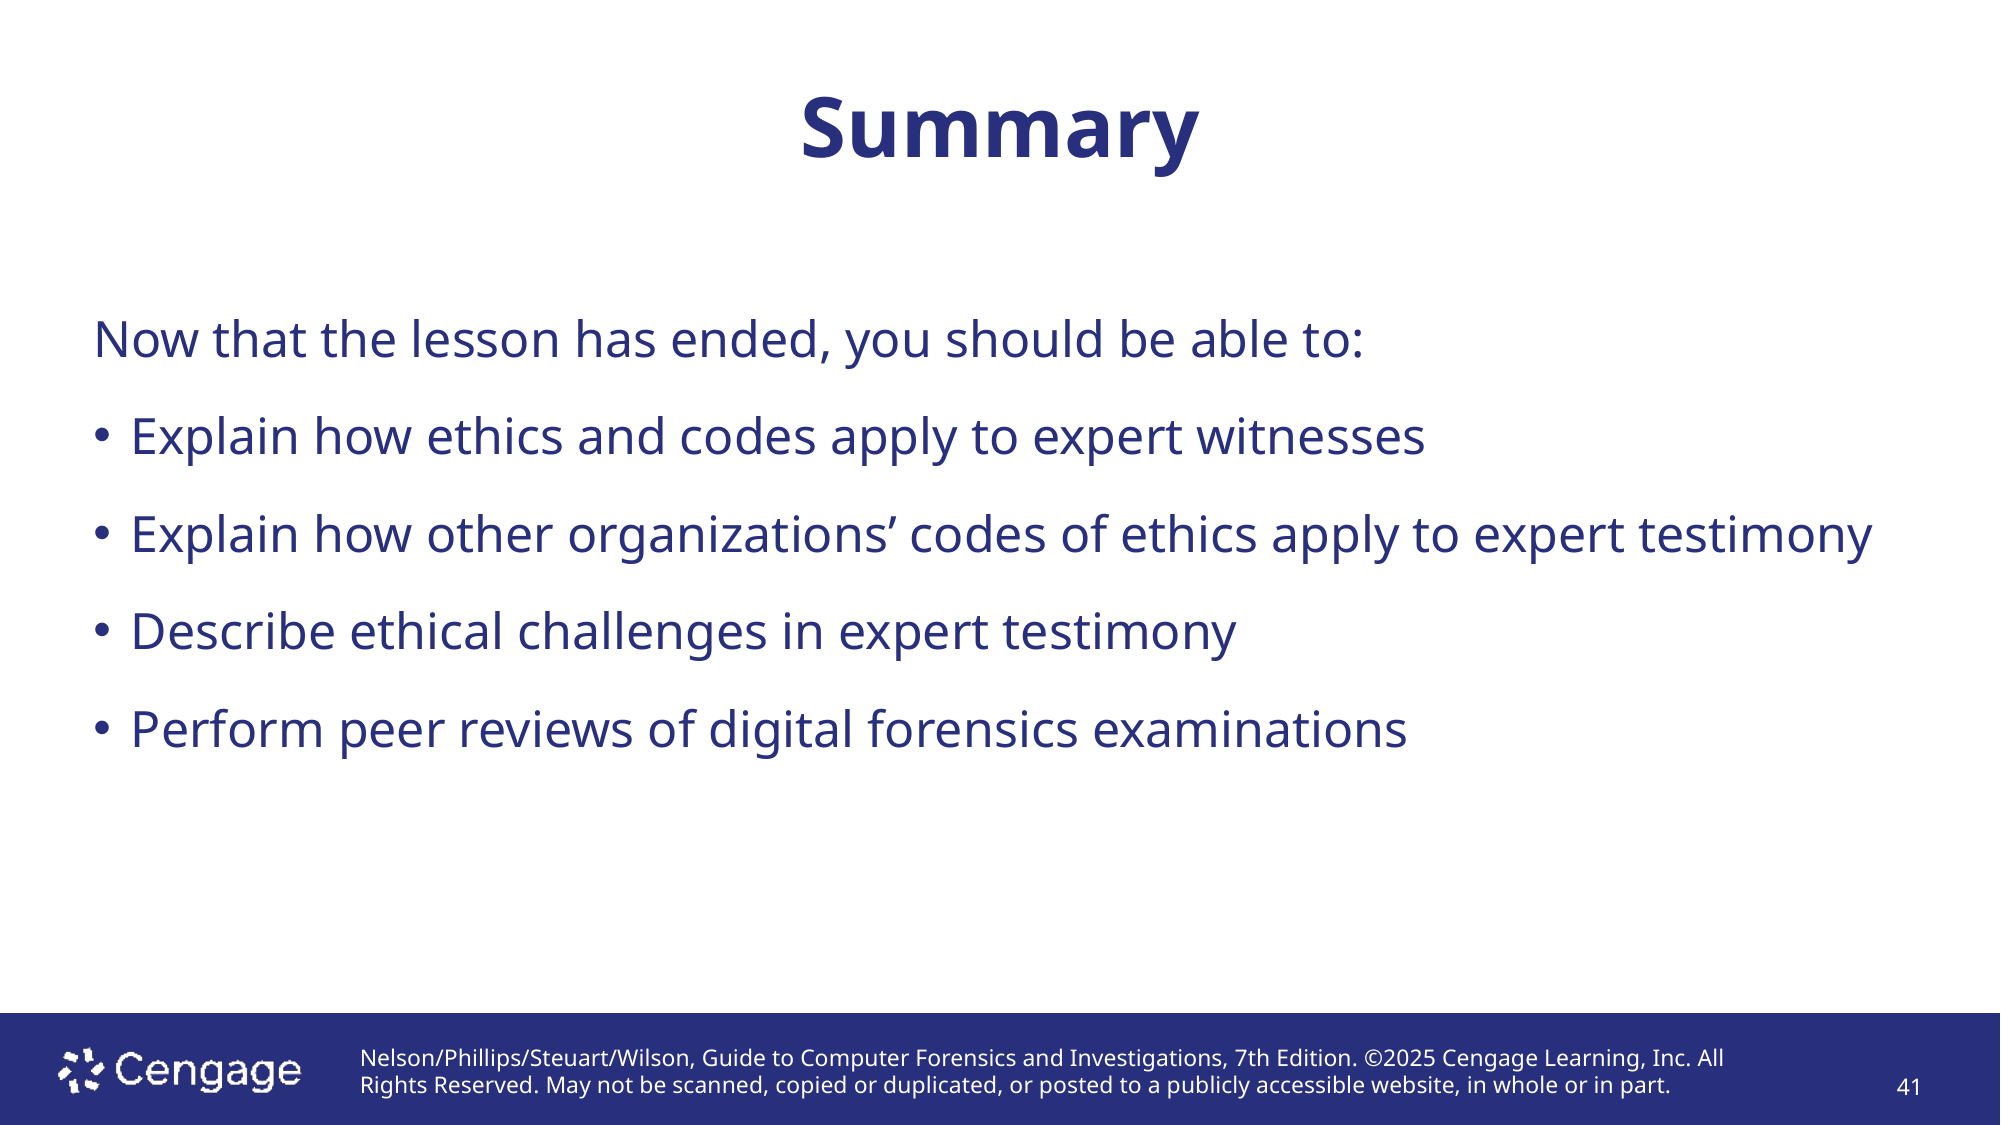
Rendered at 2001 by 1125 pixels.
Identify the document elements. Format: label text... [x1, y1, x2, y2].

title Summary [78, 77, 1923, 278]
list Now that the lesson has ended, you should be able to: Explain how ethics and codes apply to expert witnesses Explain how other organizations’ codes of ethics apply to expert testimony Describe ethical challenges in expert testimony Perform peer reviews of digital forensics examinations [78, 299, 1923, 1014]
picture [30, 1020, 329, 1122]
